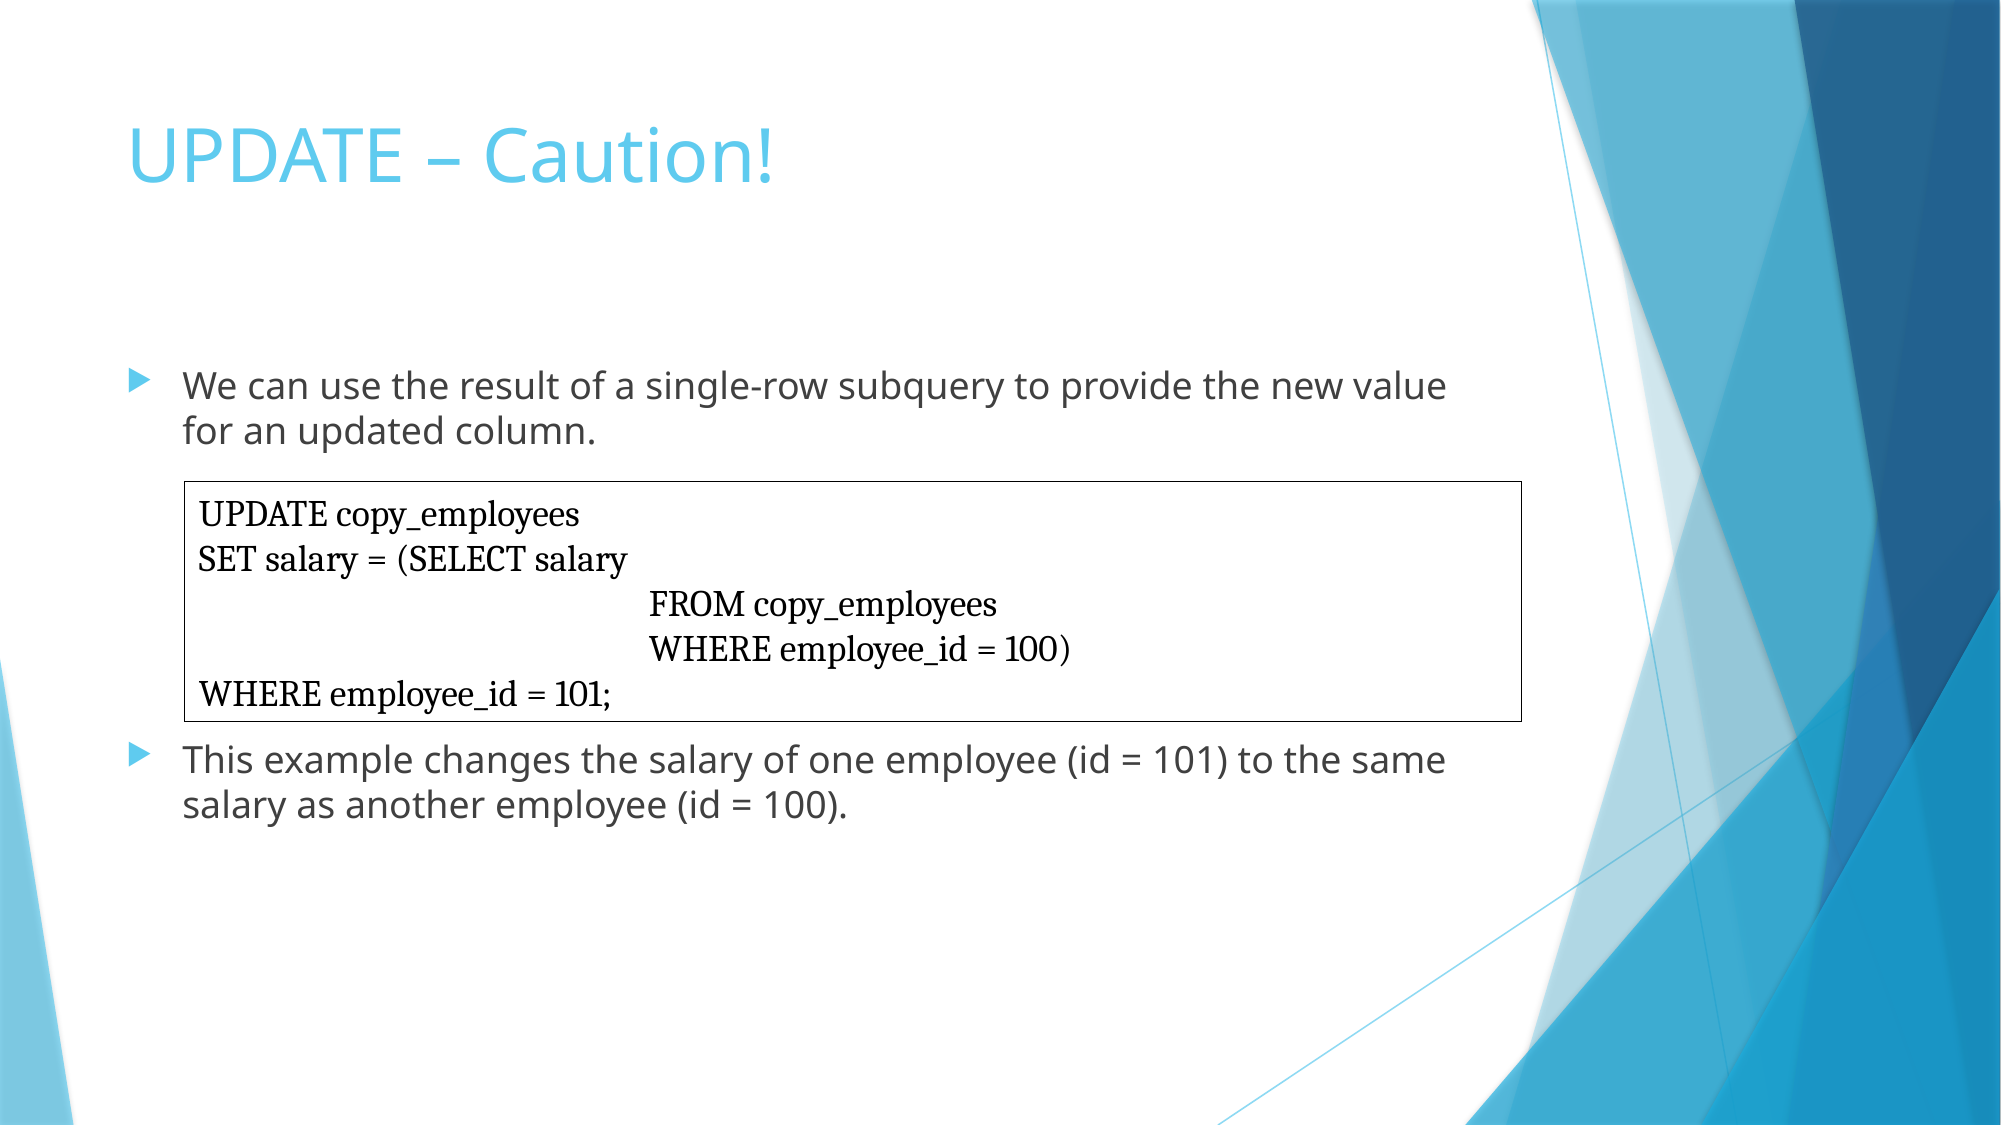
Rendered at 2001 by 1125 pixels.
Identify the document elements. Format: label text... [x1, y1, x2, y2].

title UPDATE – Caution! [111, 99, 1522, 317]
text_box UPDATE copy_employees SET salary = (SELECT salary FROM copy_employees WHERE employee_id = 100) WHERE employee_id = 101; [184, 481, 1522, 722]
list We can use the result of a single-row subquery to provide the new value for an updated column. This example changes the salary of one employee (id = 101) to the same salary as another employee (id = 100). [111, 354, 1522, 992]
